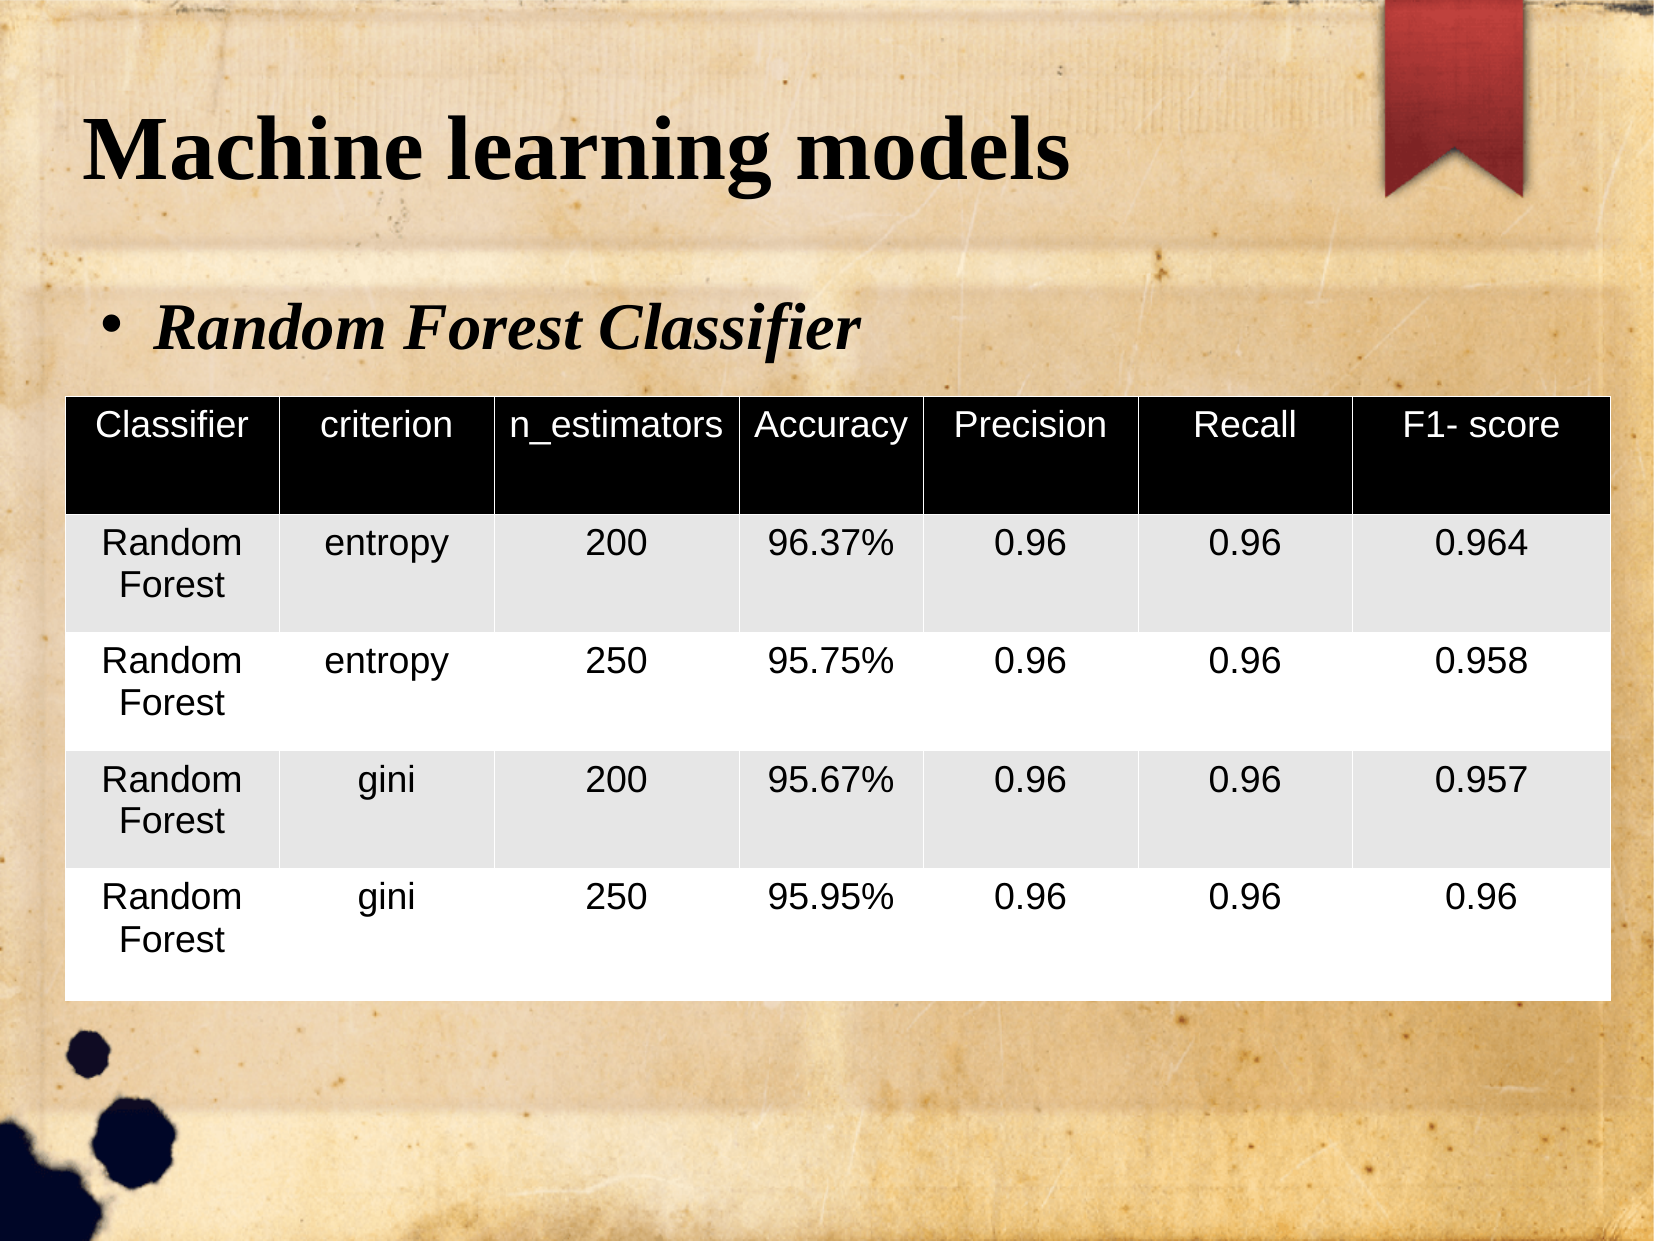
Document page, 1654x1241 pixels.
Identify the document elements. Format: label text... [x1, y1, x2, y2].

table_cell 95.95% [740, 869, 923, 1000]
table_cell entropy [280, 633, 494, 750]
table_cell 0.96 [1139, 515, 1352, 632]
table_cell gini [280, 751, 494, 868]
table_cell 0.96 [1139, 633, 1352, 750]
table_cell 0.96 [924, 515, 1138, 632]
table_header Accuracy [740, 397, 923, 514]
table_cell 200 [495, 515, 739, 632]
table_header Precision [924, 397, 1138, 514]
table_cell 0.964 [1353, 515, 1610, 632]
table_cell Random Forest [66, 633, 279, 750]
picture [0, 0, 1654, 1241]
table_header F1- score [1353, 397, 1610, 514]
table_cell entropy [280, 515, 494, 632]
table_header n_estimators [495, 397, 739, 514]
table_cell 0.96 [1139, 751, 1352, 868]
table_cell 95.67% [740, 751, 923, 868]
table_header Classifier [66, 397, 279, 514]
table_cell 0.96 [924, 751, 1138, 868]
table_cell 200 [495, 751, 739, 868]
table_cell Random Forest [66, 751, 279, 868]
table_cell 0.96 [1353, 869, 1610, 1000]
table_cell 250 [495, 633, 739, 750]
table_cell 0.96 [1139, 869, 1352, 1000]
table_cell 95.75% [740, 633, 923, 750]
table_cell gini [280, 869, 494, 1000]
text_box Random Forest Classifier [82, 290, 1538, 397]
table_header criterion [280, 397, 494, 514]
table_cell 0.958 [1353, 633, 1610, 750]
table_cell Random Forest [66, 515, 279, 632]
table_cell 96.37% [740, 515, 923, 632]
table_cell Random Forest [66, 869, 279, 1000]
text_box Machine learning models [82, 49, 1347, 237]
table_header Recall [1139, 397, 1352, 514]
table_cell 0.96 [924, 633, 1138, 750]
table_cell 0.957 [1353, 751, 1610, 868]
table_cell 250 [495, 869, 739, 1000]
table_cell 0.96 [924, 869, 1138, 1000]
